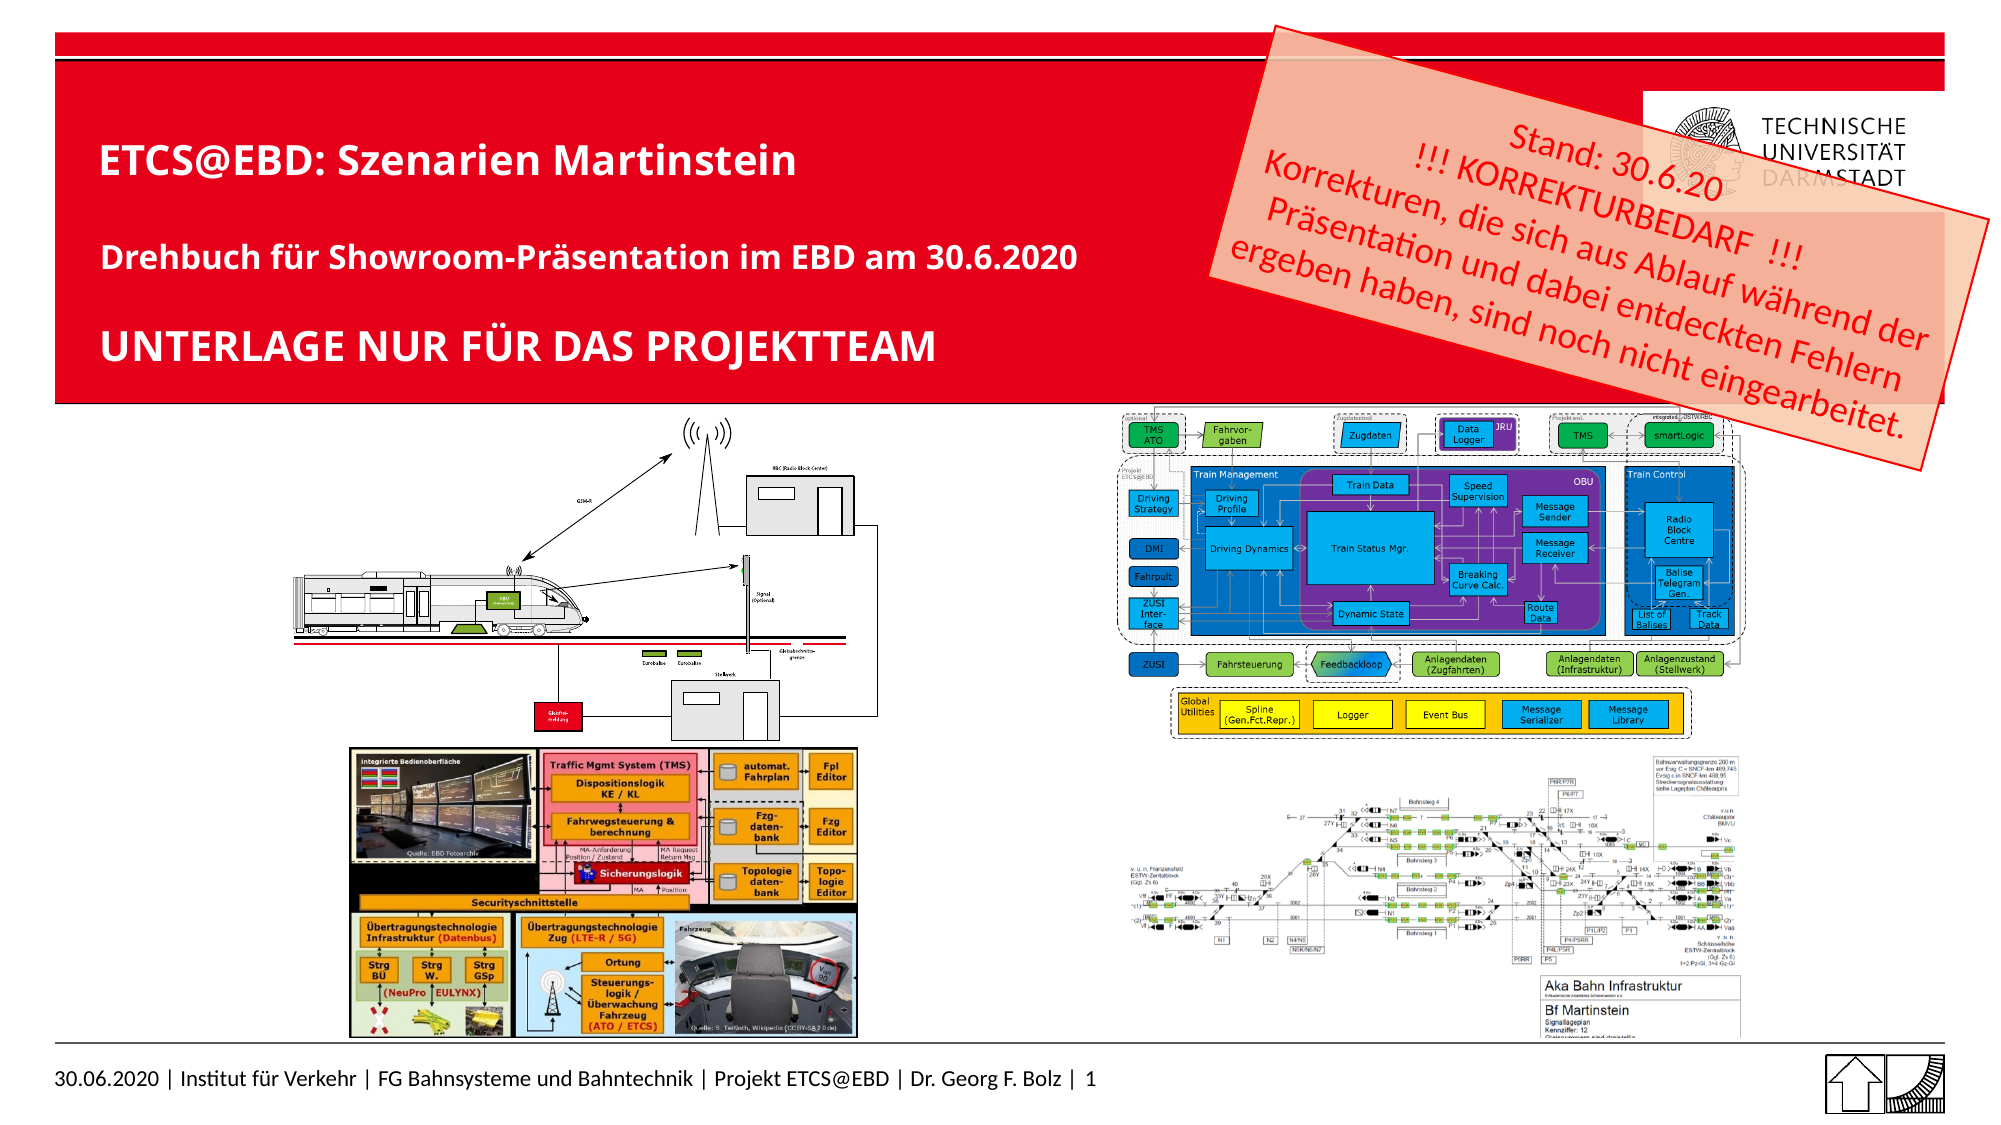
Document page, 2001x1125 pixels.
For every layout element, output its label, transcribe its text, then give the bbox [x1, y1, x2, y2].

text_box ETCS@EBD: Szenarien Martinstein [98, 89, 1191, 228]
text_box Stand: 30.6.20 !!! KORREKTURBEDARF !!! Korrekturen, die sich aus Ablauf während der Präsentation und dabei entdeckten Fehlern ergeben haben, sind noch nicht eingearbeitet. [1206, 24, 1991, 472]
text_box Drehbuch für Showroom-Präsentation im EBD am 30.6.2020 Unterlage nur für das Projektteam [99, 223, 1500, 379]
picture [1825, 1054, 1885, 1114]
picture [1117, 406, 1746, 739]
picture [292, 406, 879, 741]
picture [1643, 91, 1945, 206]
picture [1118, 747, 1747, 1038]
picture [349, 747, 858, 1038]
